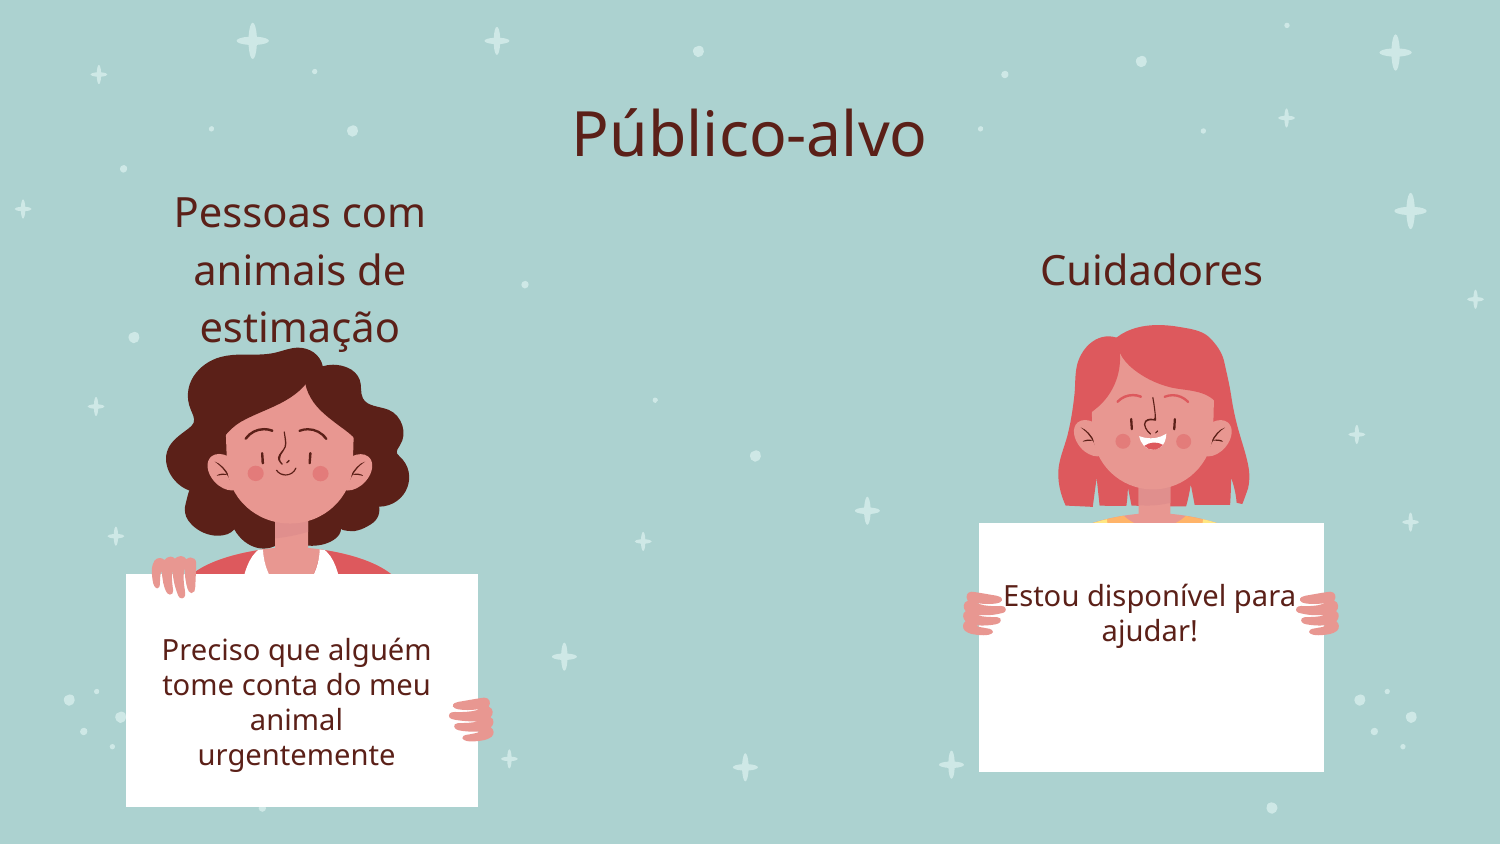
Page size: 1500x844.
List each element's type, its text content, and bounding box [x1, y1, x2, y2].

subtitle Pessoas com animais de estimação [121, 244, 478, 285]
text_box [125, 347, 495, 807]
subtitle Cuidadores [987, 244, 1316, 286]
title Público-alvo [51, 84, 1449, 179]
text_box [961, 324, 1341, 773]
